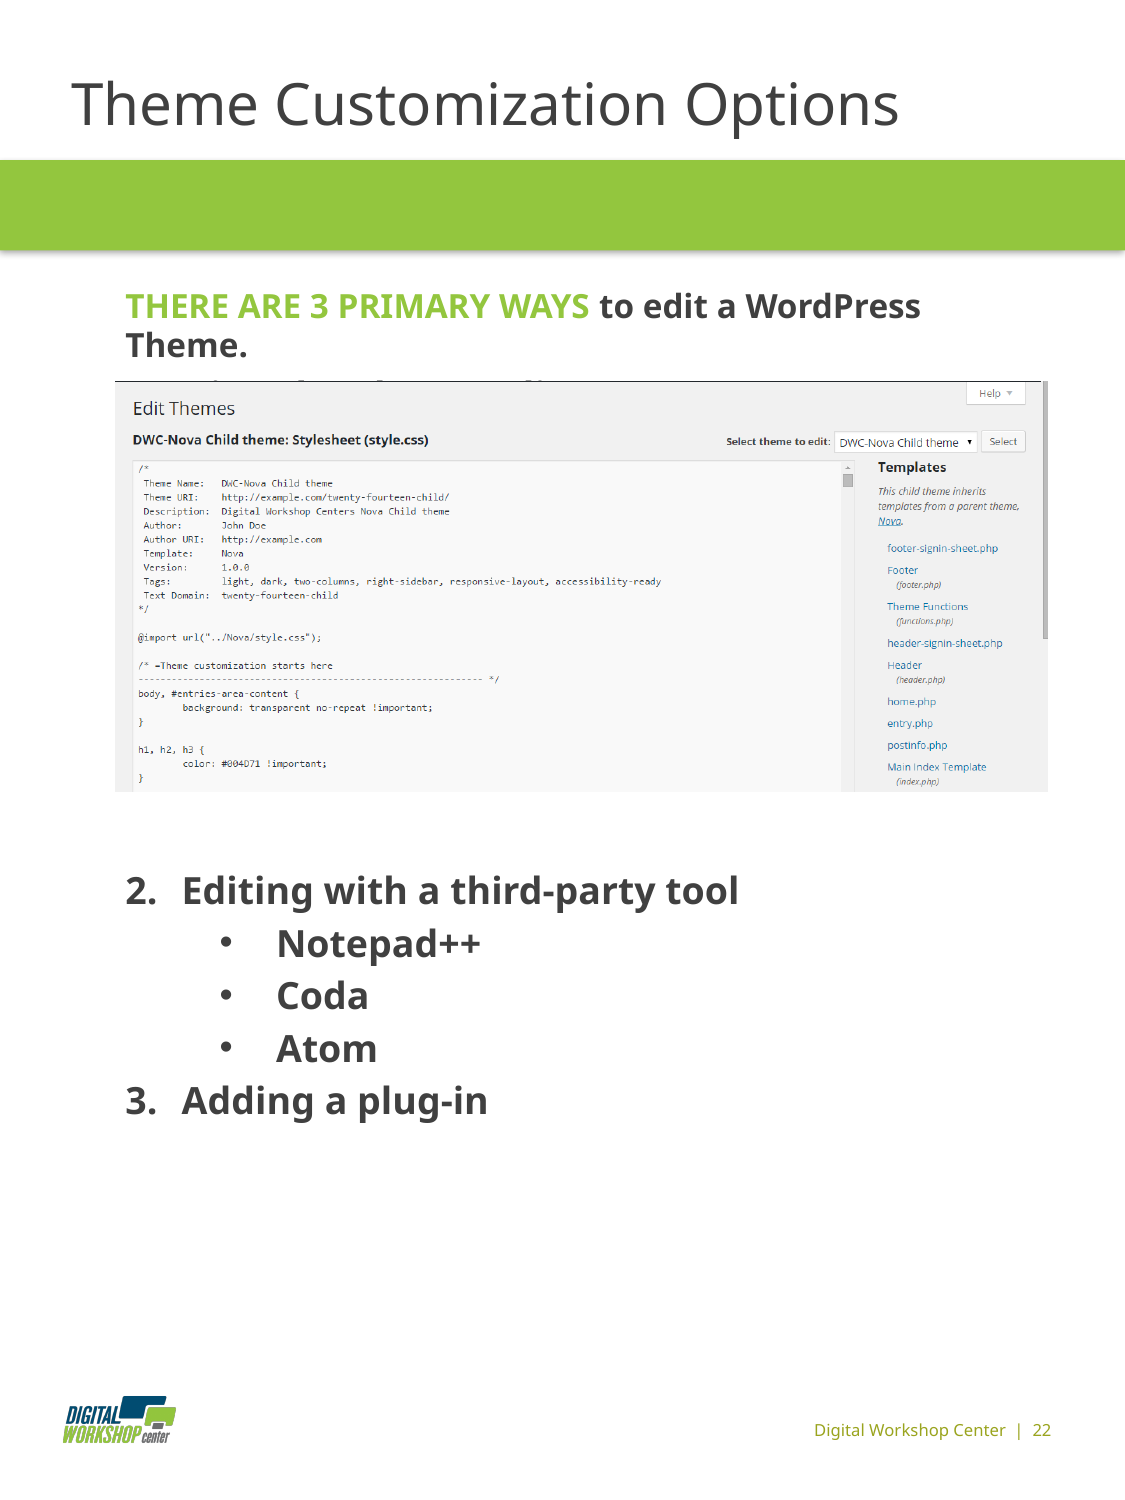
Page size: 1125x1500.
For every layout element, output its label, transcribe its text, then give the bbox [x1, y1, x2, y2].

text_box [0, 159, 1125, 251]
picture [52, 1388, 183, 1456]
list THERE ARE 3 PRIMARY WAYS to edit a WordPress Theme. Using the Theme Editor Editing with a third-party tool Notepad++ Coda Atom Adding a plug-in [110, 796, 1036, 1161]
picture [114, 380, 1048, 793]
list Theme Customization Options [56, 59, 1069, 158]
list THERE ARE 3 PRIMARY WAYS to edit a WordPress Theme. Using the Theme Editor Editing with a third-party tool Notepad++ Coda Atom Adding a plug-in [110, 277, 1036, 383]
